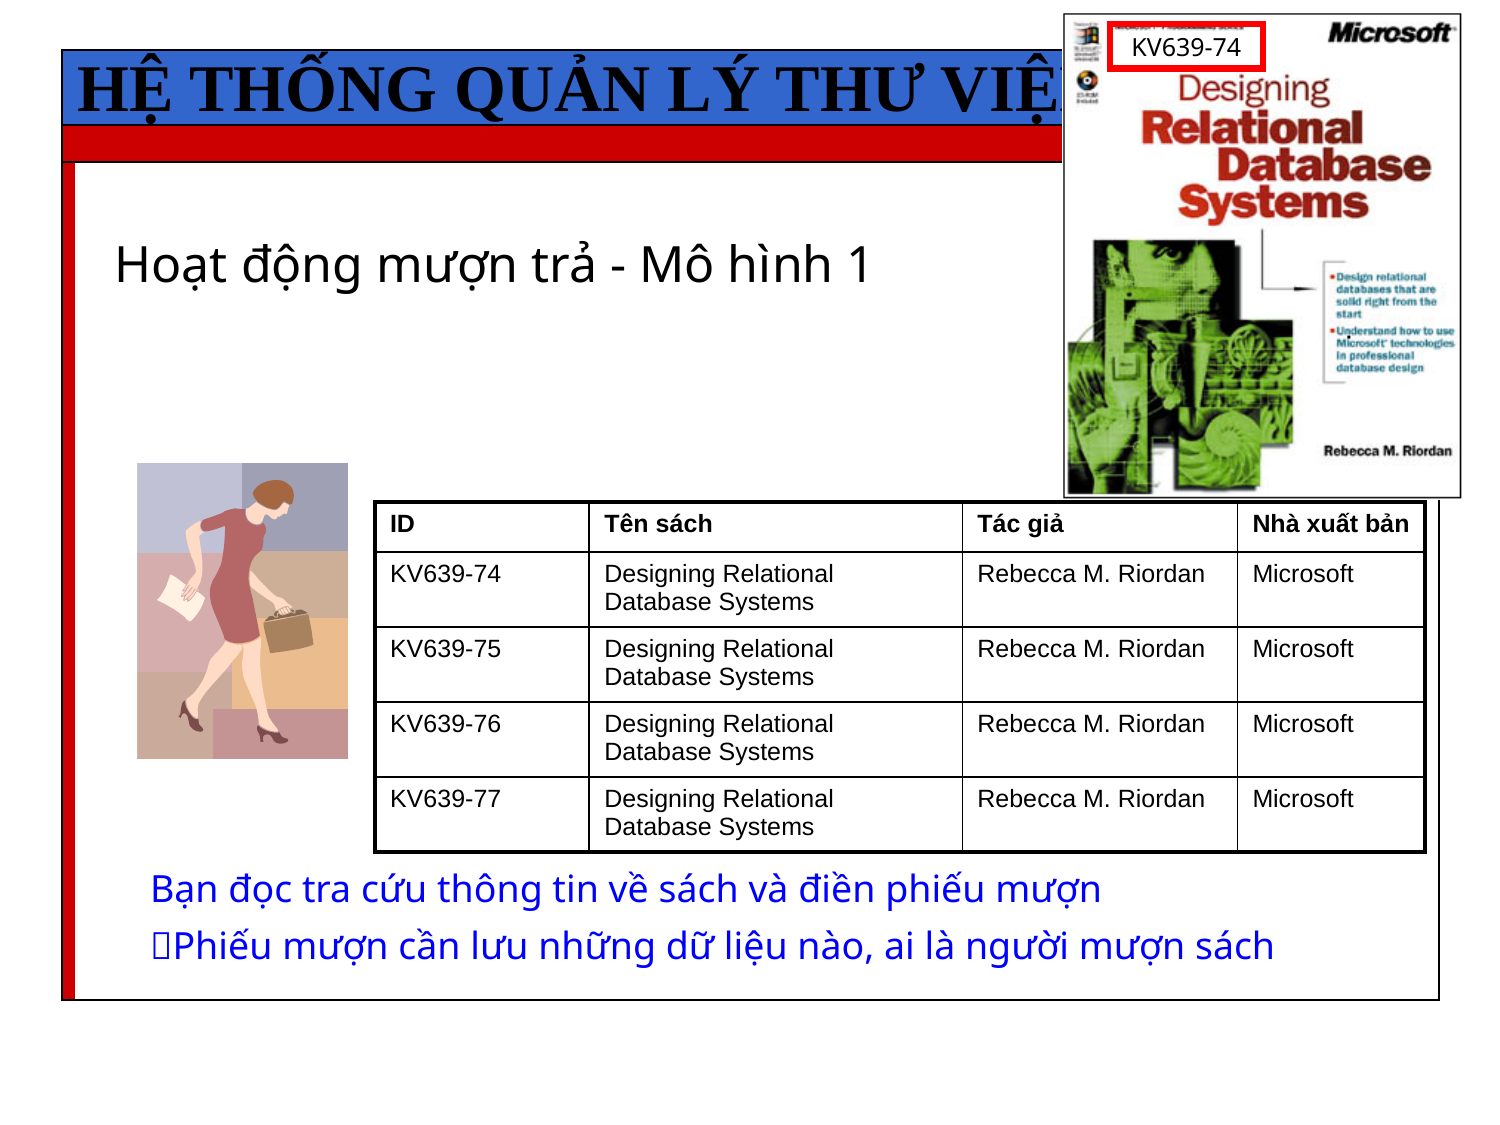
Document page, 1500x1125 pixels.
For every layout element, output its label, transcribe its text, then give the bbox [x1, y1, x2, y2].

table_header ID [377, 504, 588, 551]
table_header Tên sách [590, 504, 962, 551]
text_box Hoạt động mượn trả - Mô hình 1 [99, 224, 975, 300]
table_cell Microsoft [1238, 628, 1423, 701]
table_cell Designing Relational Database Systems [590, 703, 962, 776]
table_cell Rebecca M. Riordan [963, 553, 1237, 626]
table_cell KV639-77 [377, 778, 588, 850]
table_header Tác giả [963, 504, 1237, 551]
table_cell KV639-74 [377, 553, 588, 626]
table_cell Designing Relational Database Systems [590, 553, 962, 626]
table_cell Rebecca M. Riordan [963, 703, 1237, 776]
table_cell Microsoft [1238, 778, 1423, 850]
picture [137, 462, 349, 760]
table_cell Microsoft [1238, 703, 1423, 776]
table_cell KV639-75 [377, 628, 588, 701]
table_cell KV639-76 [377, 703, 588, 776]
subtitle HỆ THỐNG QUẢN LÝ THƯ VIỆN [1466, 37, 1475, 138]
table_cell Rebecca M. Riordan [963, 628, 1237, 701]
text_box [1062, 12, 1463, 501]
table_cell Designing Relational Database Systems [590, 778, 962, 850]
table_cell Designing Relational Database Systems [590, 628, 962, 701]
table_cell Microsoft [1238, 553, 1423, 626]
subtitle HỆ THỐNG QUẢN LÝ THƯ VIỆN [62, 37, 1057, 138]
table_cell Rebecca M. Riordan [963, 778, 1237, 850]
table_header Nhà xuất bản [1238, 510, 1423, 551]
text_box Bạn đọc tra cứu thông tin về sách và điền phiếu mượn Phiếu mượn cần lưu những dữ liệu nào, ai là người mượn sách [135, 857, 1398, 975]
